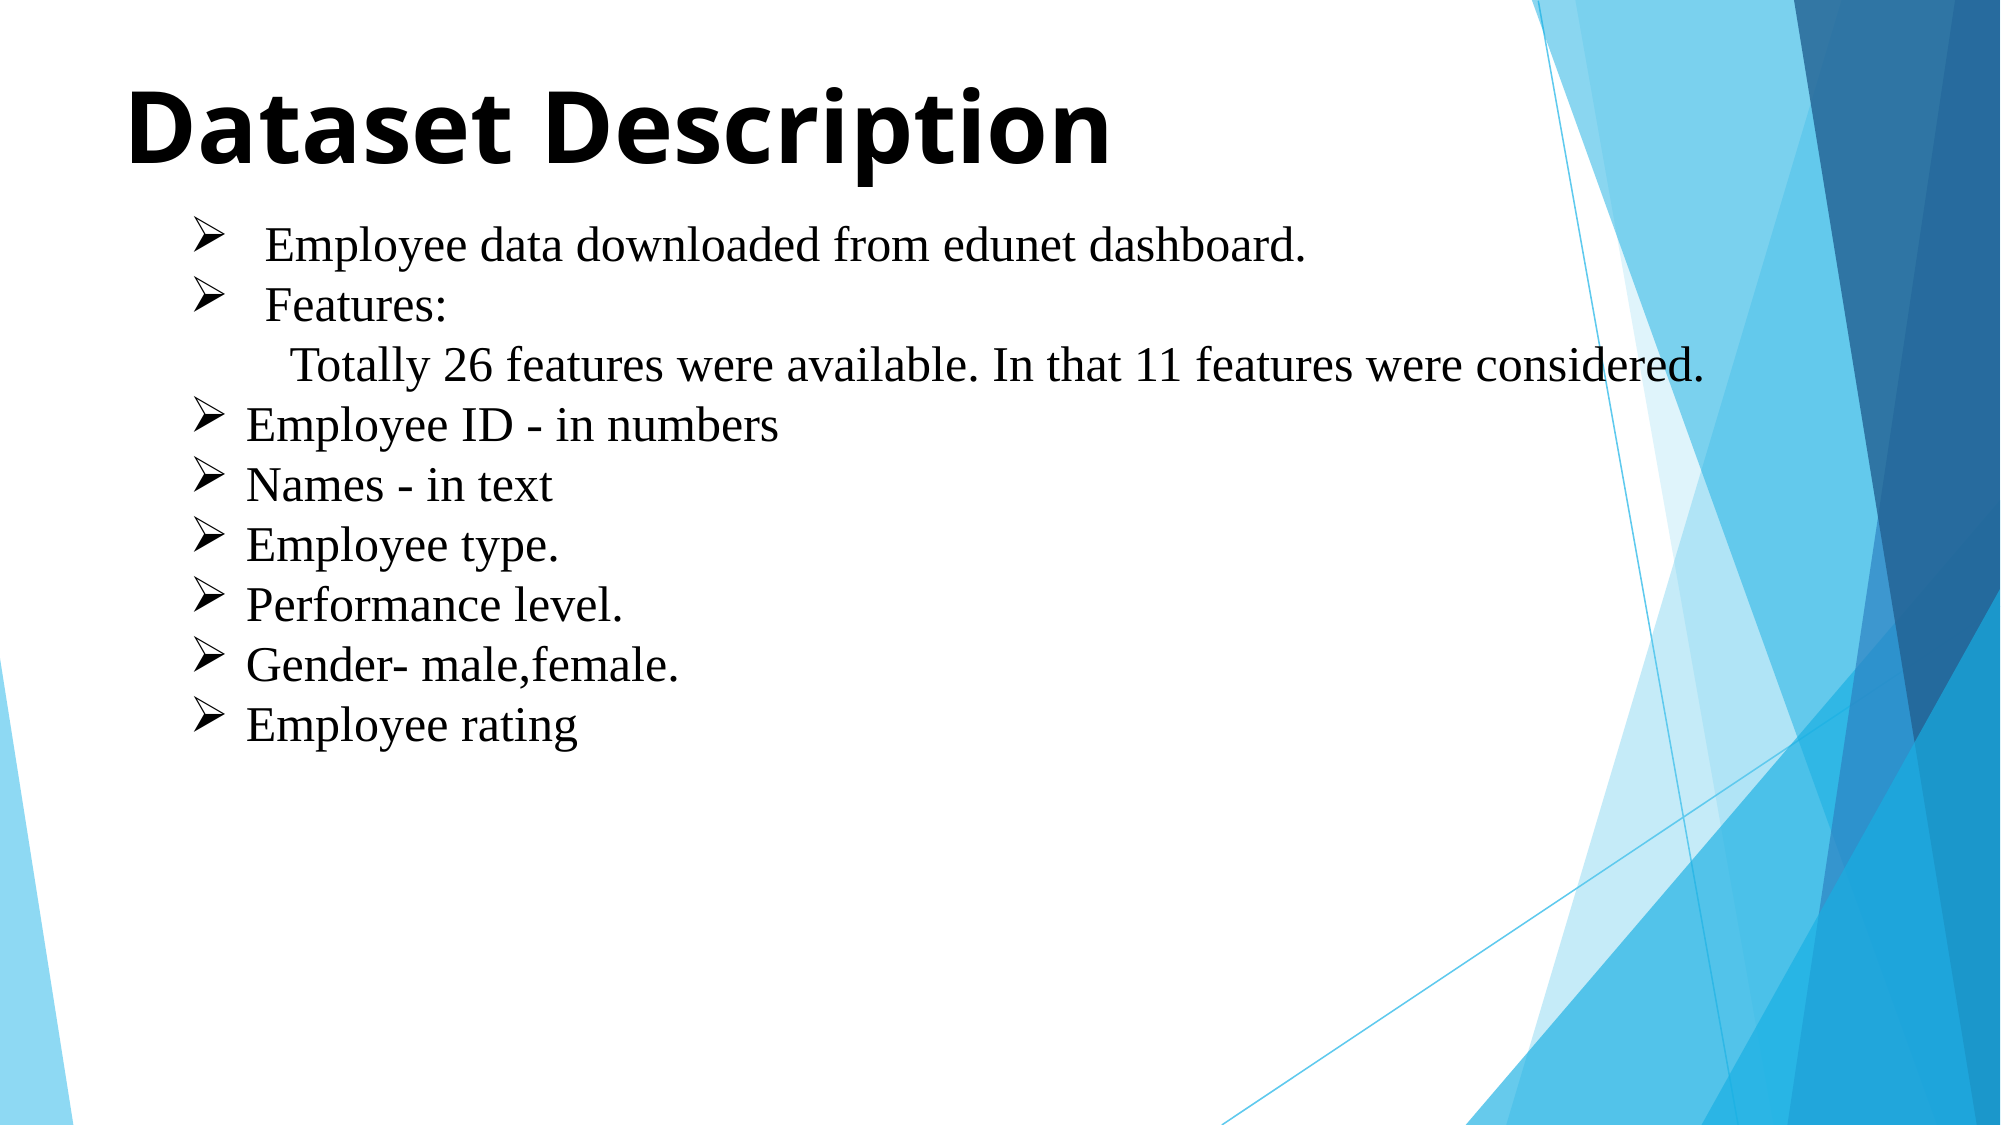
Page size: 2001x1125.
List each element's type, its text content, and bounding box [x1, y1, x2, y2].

title Dataset Description [123, 63, 1877, 182]
text_box Employee data downloaded from edunet dashboard. Features: Totally 26 features were available. In that 11 features were considered. Employee ID - in numbers Names - in text Employee type. Performance level. Gender- male,female. Employee rating [174, 203, 1732, 922]
